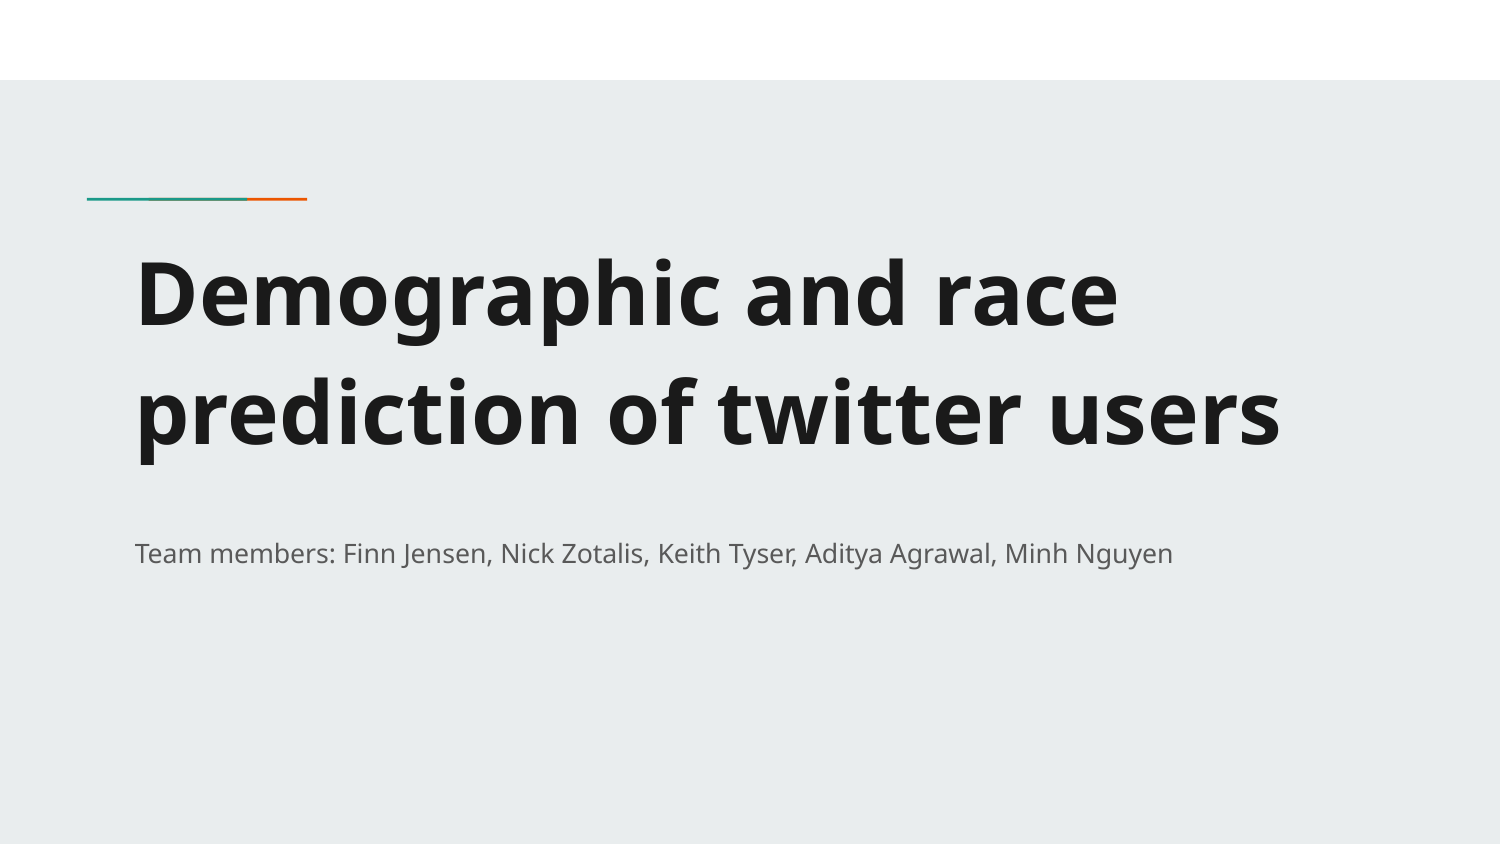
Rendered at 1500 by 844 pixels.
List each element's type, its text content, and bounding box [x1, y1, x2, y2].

title Demographic and race prediction of twitter users [119, 216, 1381, 490]
subtitle Team members: Finn Jensen, Nick Zotalis, Keith Tyser, Aditya Agrawal, Minh Nguyen [119, 520, 1381, 610]
